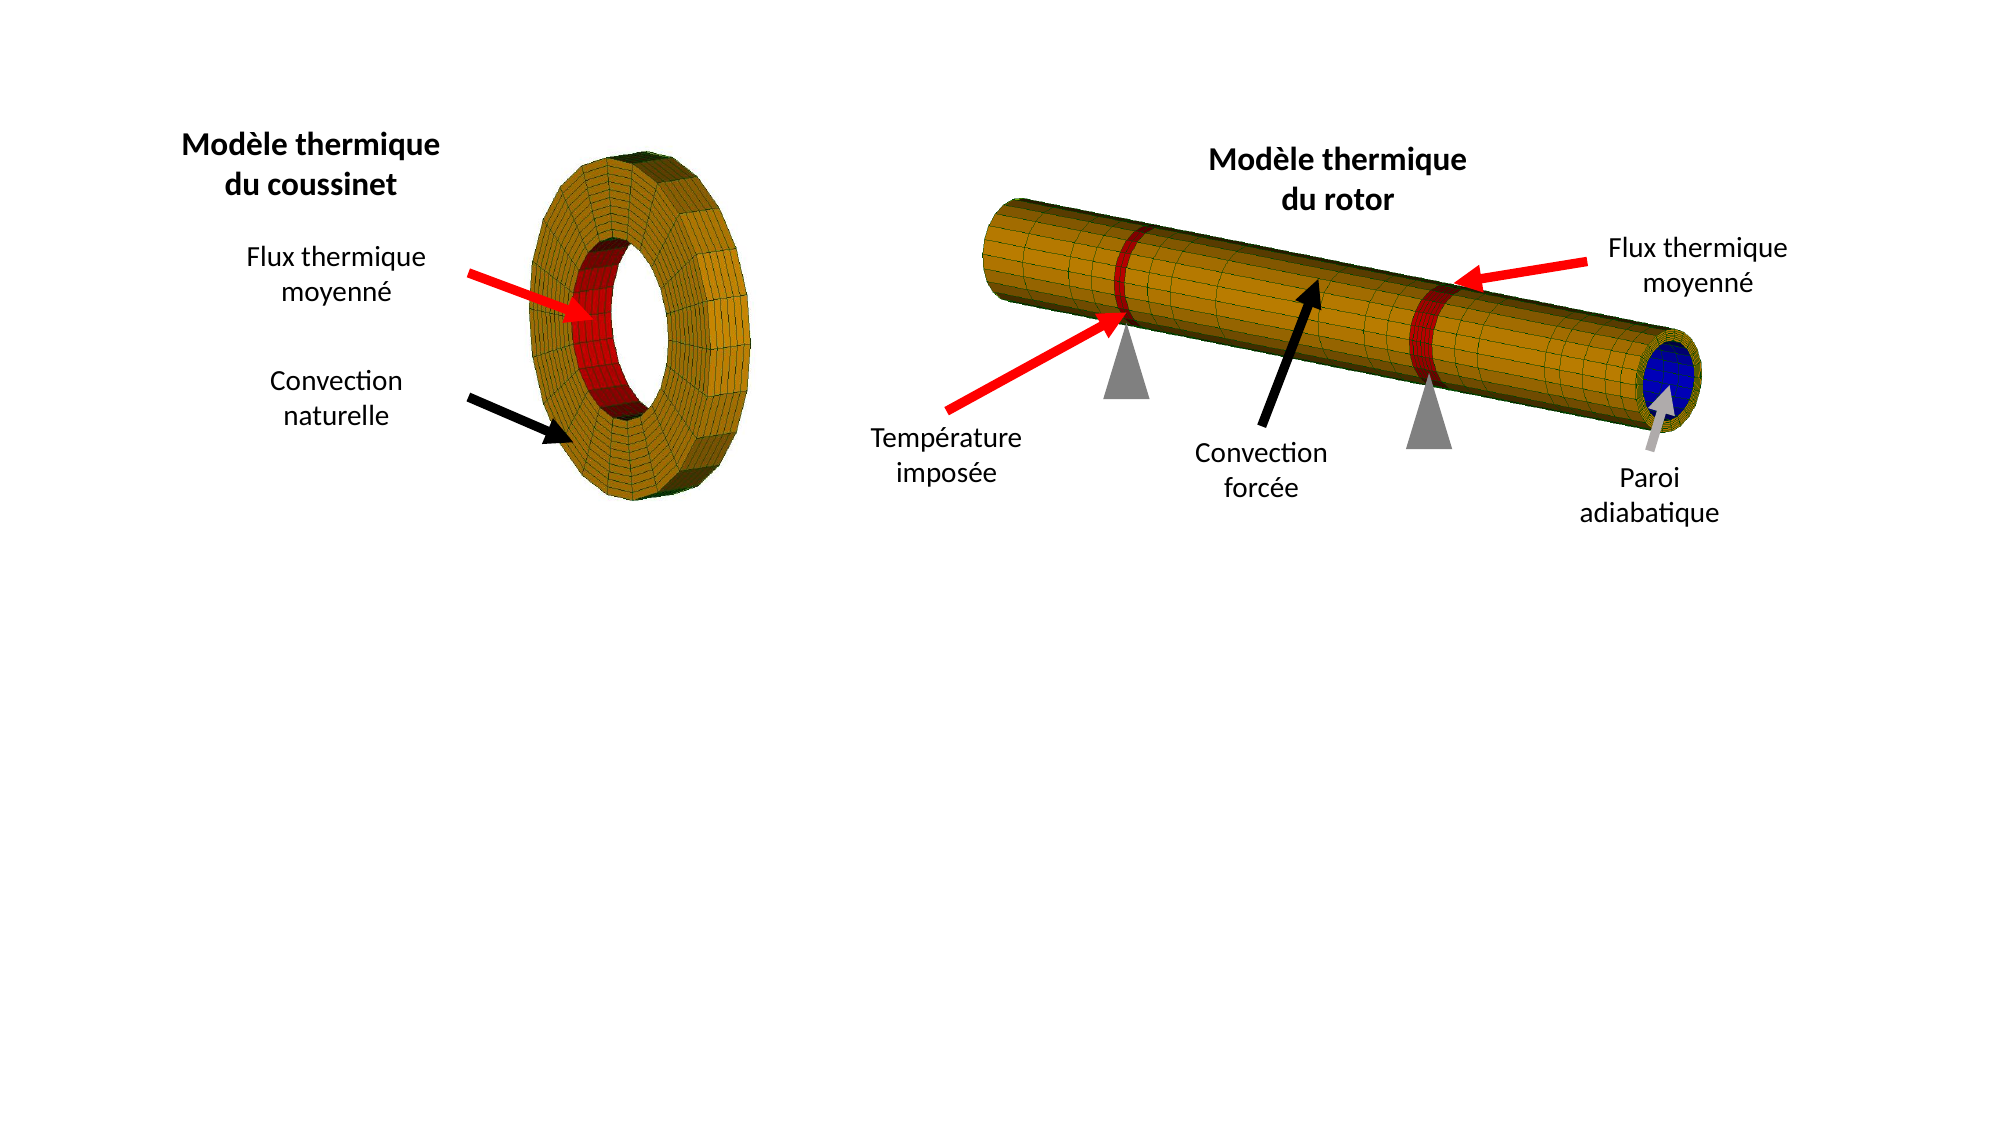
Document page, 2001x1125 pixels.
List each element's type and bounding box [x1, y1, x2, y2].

text_box [837, 130, 1809, 531]
text_box [153, 114, 772, 516]
